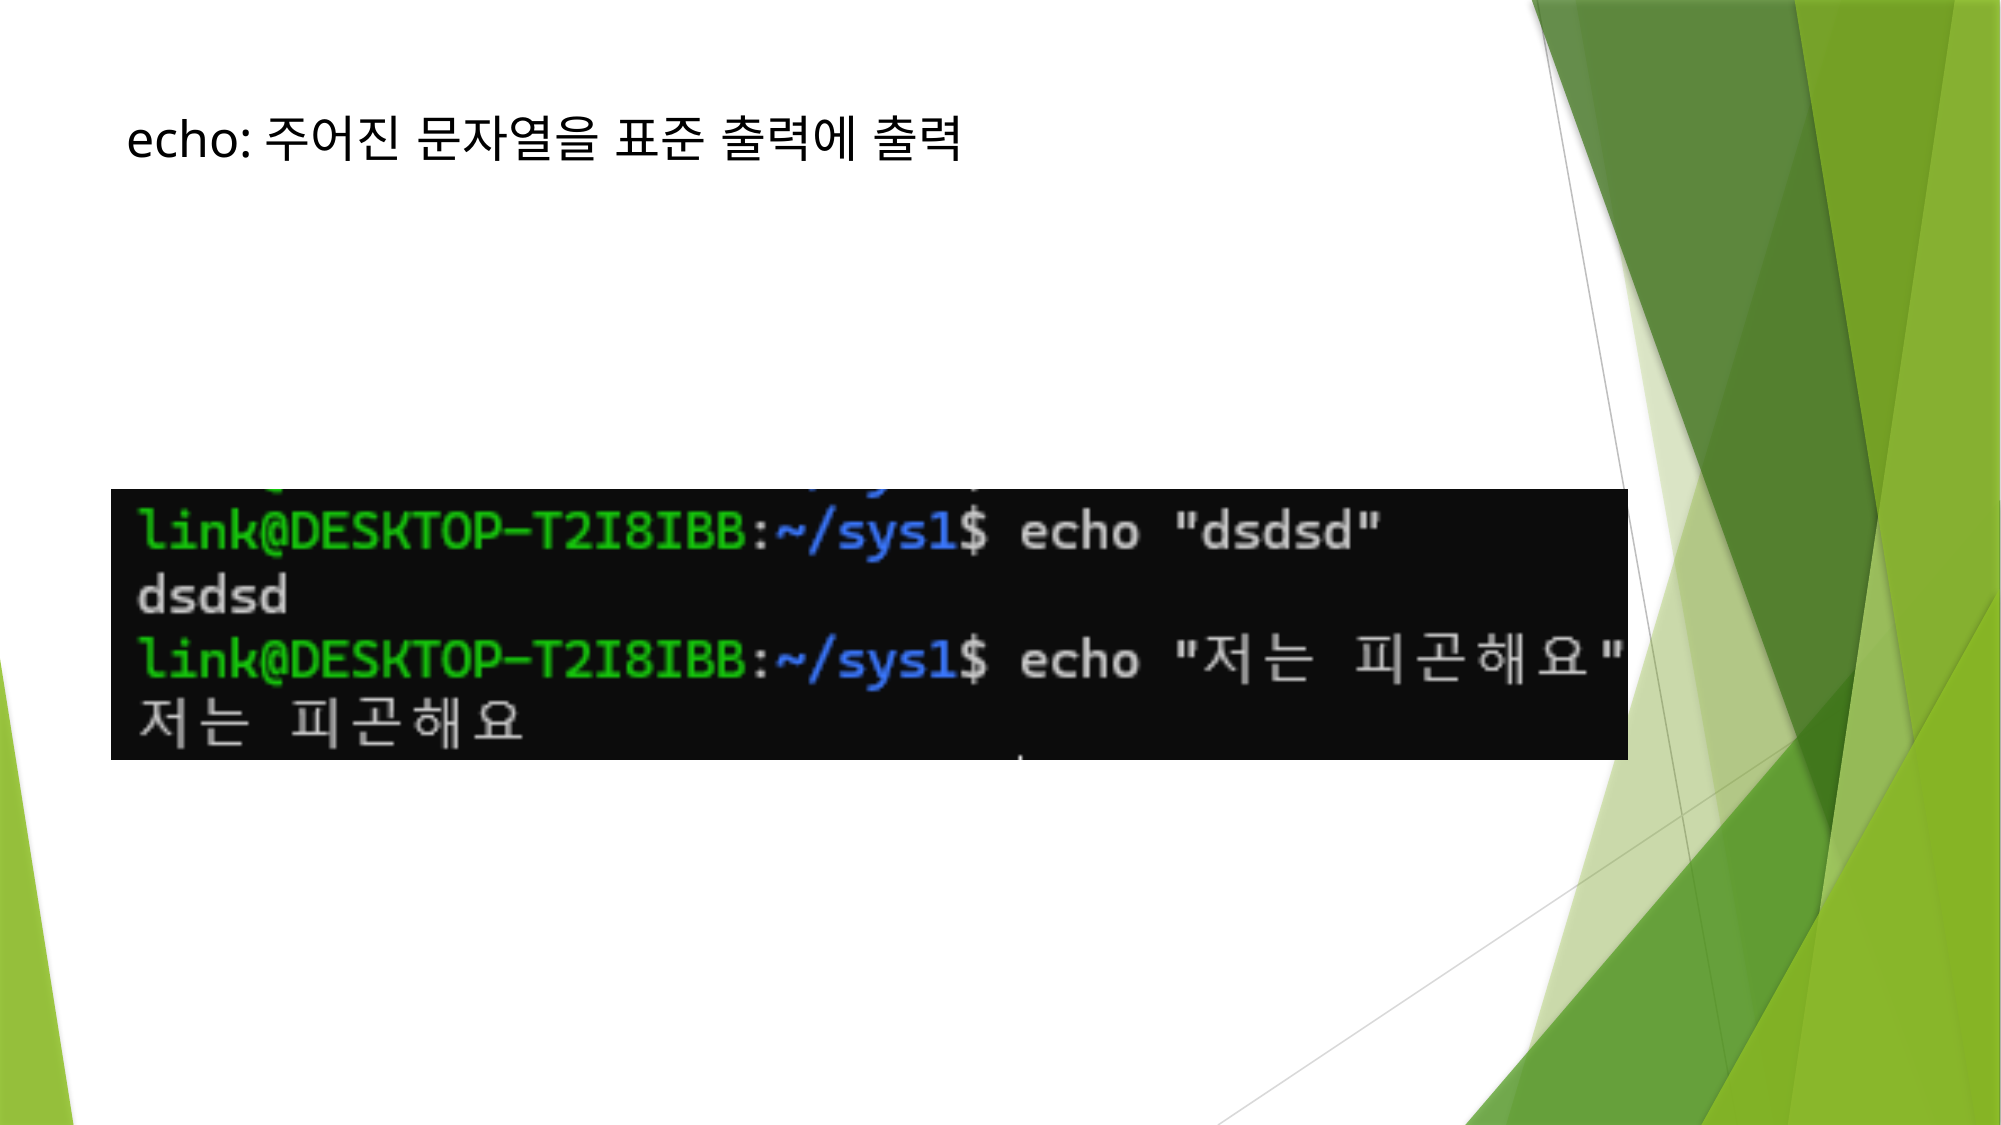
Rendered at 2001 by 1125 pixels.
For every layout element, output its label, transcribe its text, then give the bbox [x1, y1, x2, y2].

title echo:주어진 문자열을 표준 출력에 출력 [111, 99, 1522, 317]
picture [110, 489, 1629, 761]
